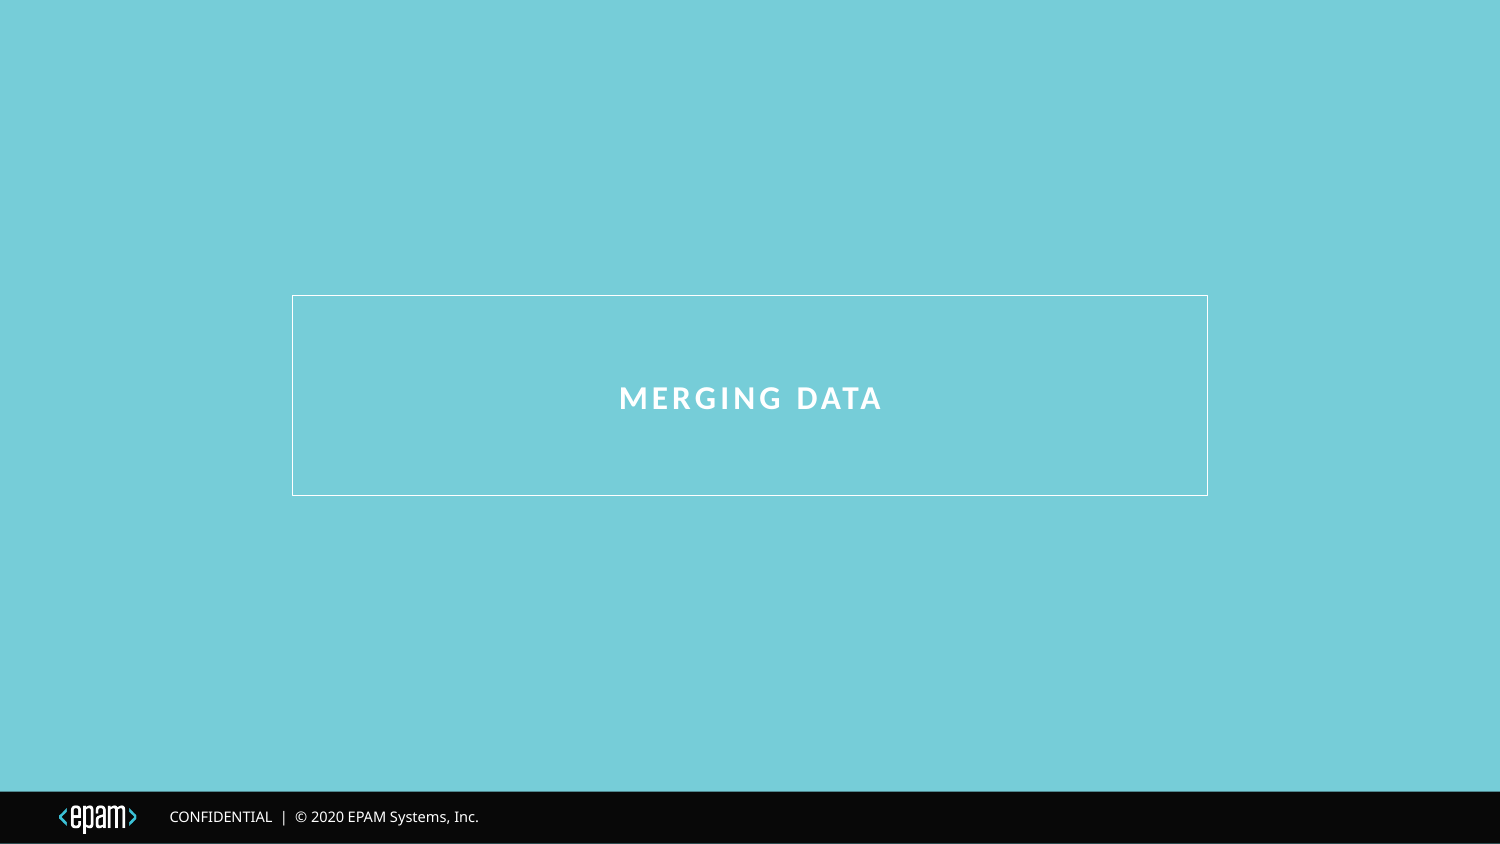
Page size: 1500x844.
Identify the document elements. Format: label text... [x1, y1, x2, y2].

title Merging Data [292, 295, 1208, 496]
